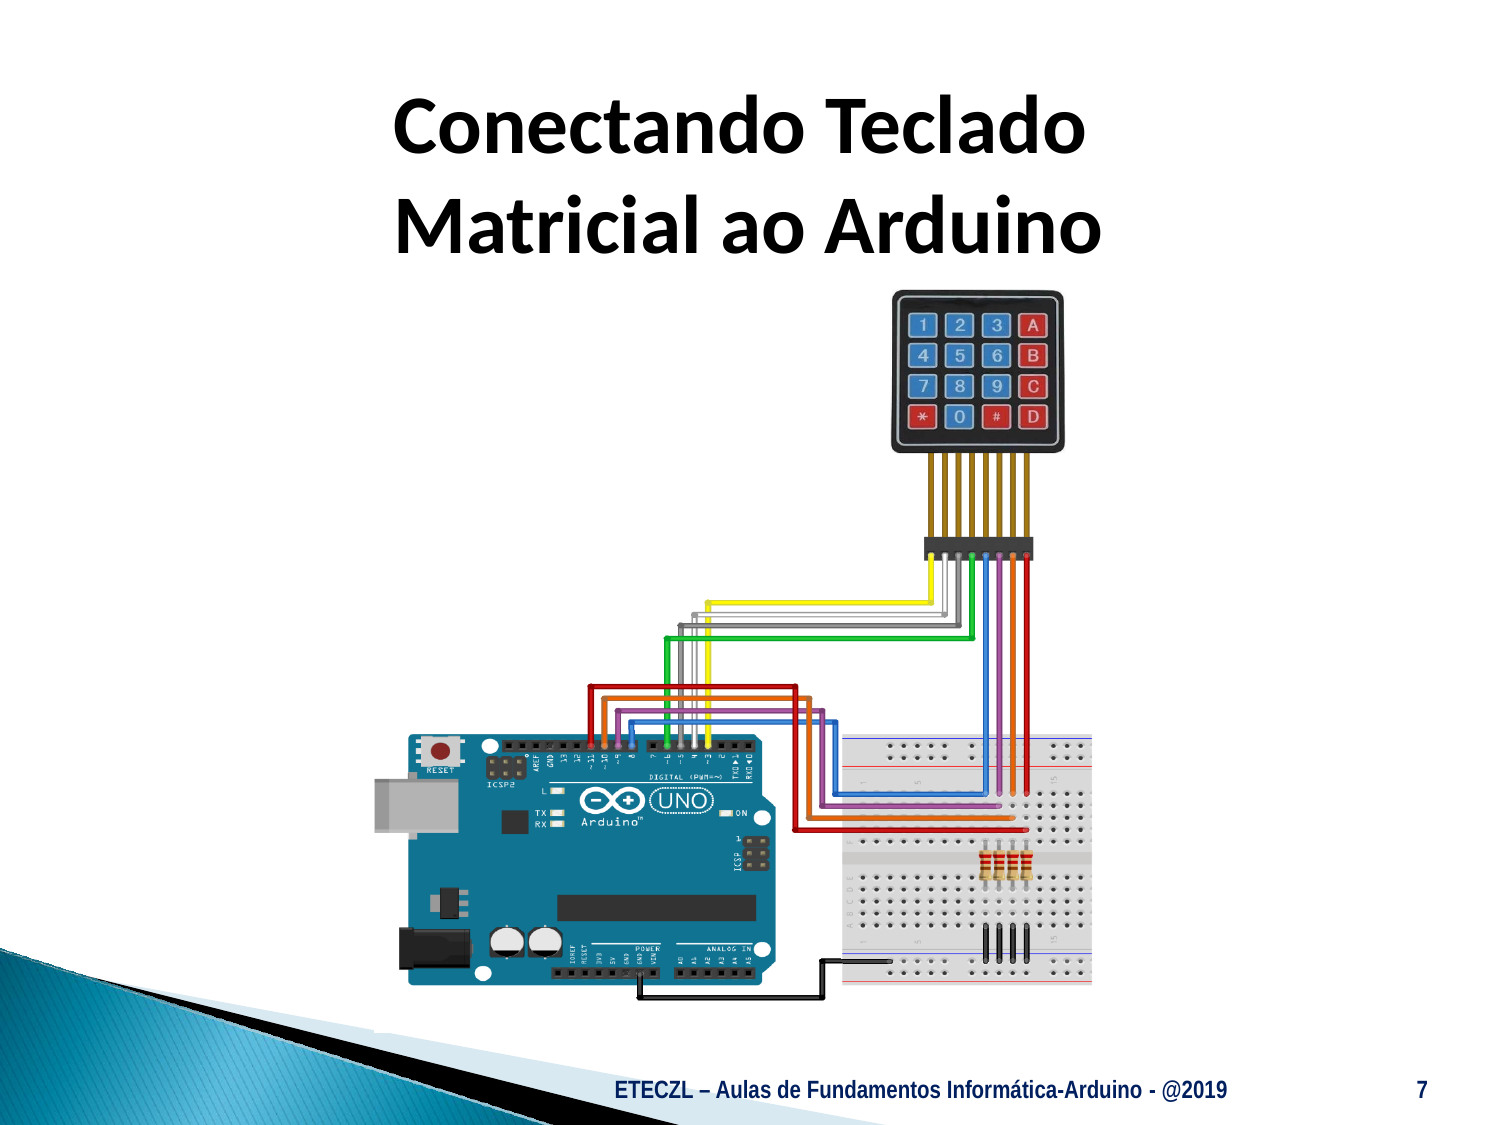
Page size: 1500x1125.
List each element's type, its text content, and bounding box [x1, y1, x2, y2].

picture [0, 279, 1100, 1125]
slide_number 7 [1412, 1072, 1468, 1125]
footer ETECZL – Aulas de Fundamentos Informática-Arduino - @2019 [612, 1072, 1364, 1125]
text_box Conectando Teclado Matricial ao Arduino [378, 62, 1122, 278]
